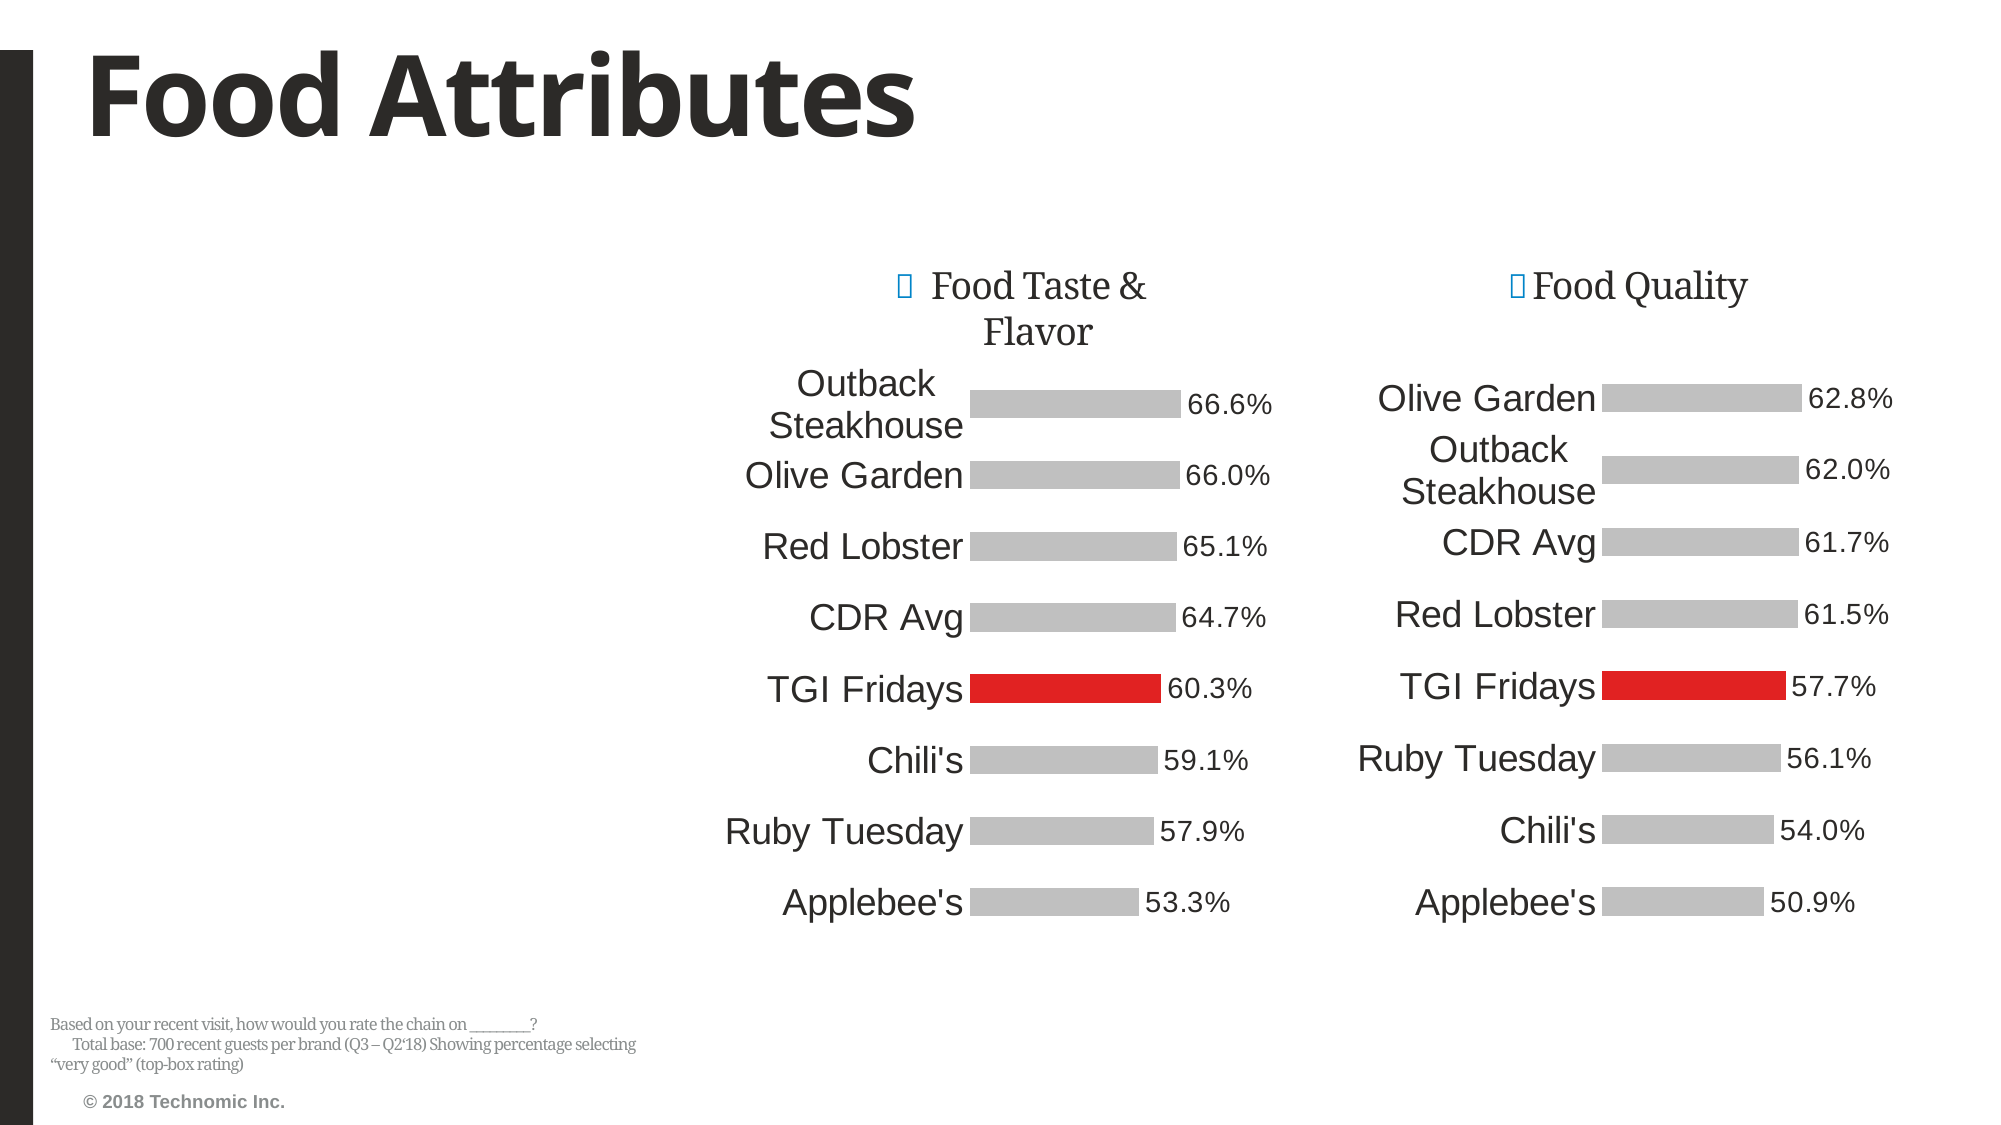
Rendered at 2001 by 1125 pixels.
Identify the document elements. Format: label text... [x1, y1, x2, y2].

chart [713, 349, 1284, 951]
title Food Attributes [83, 50, 1700, 179]
list Based on your recent visit, how would you rate the chain on _________? Total base: 700 recent guests per brand (Q3 – Q2‘18) Showing percentage selecting “very good” (top-box rating) [50, 1014, 653, 1094]
list Food Quality [1512, 262, 1769, 338]
chart [1345, 349, 1917, 951]
list Food Taste & Flavor [900, 262, 1177, 338]
